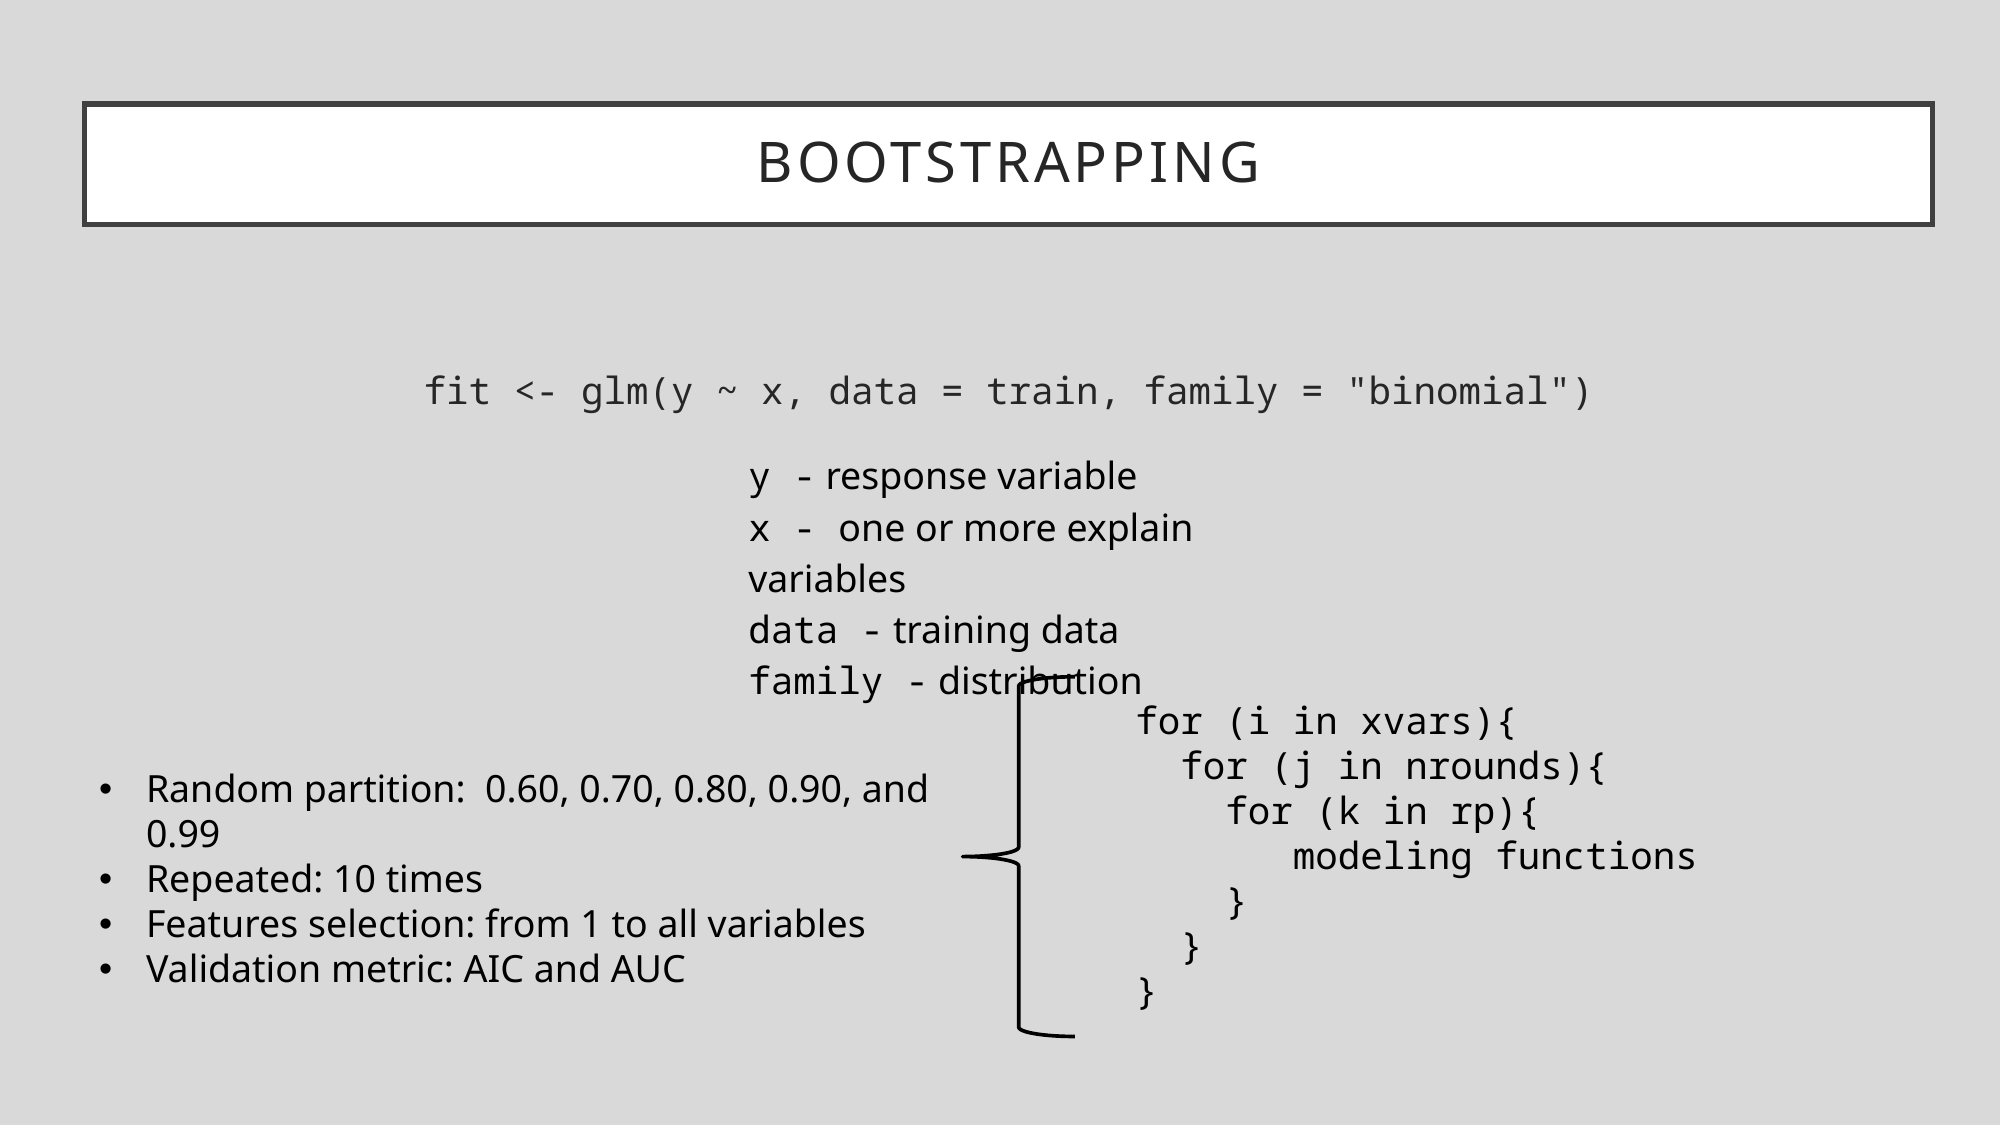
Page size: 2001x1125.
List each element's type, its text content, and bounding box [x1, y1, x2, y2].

title bootstrapping [82, 101, 1935, 227]
table_header y - response variable x - one or more explain variables data - training data family - distribution [658, 442, 1342, 764]
list fit <- glm(y ~ x, data = train, family = "binomial") [84, 359, 1933, 435]
text_box for (i in xvars){ for (j in nrounds){ for (k in rp){ modeling functions } } } [1120, 689, 1721, 1020]
text_box [962, 676, 1075, 1038]
text_box Random partition: 0.60, 0.70, 0.80, 0.90, and 0.99 Repeated: 10 times Features selection: from 1 to all variables Validation metric: AIC and AUC [84, 758, 1018, 998]
